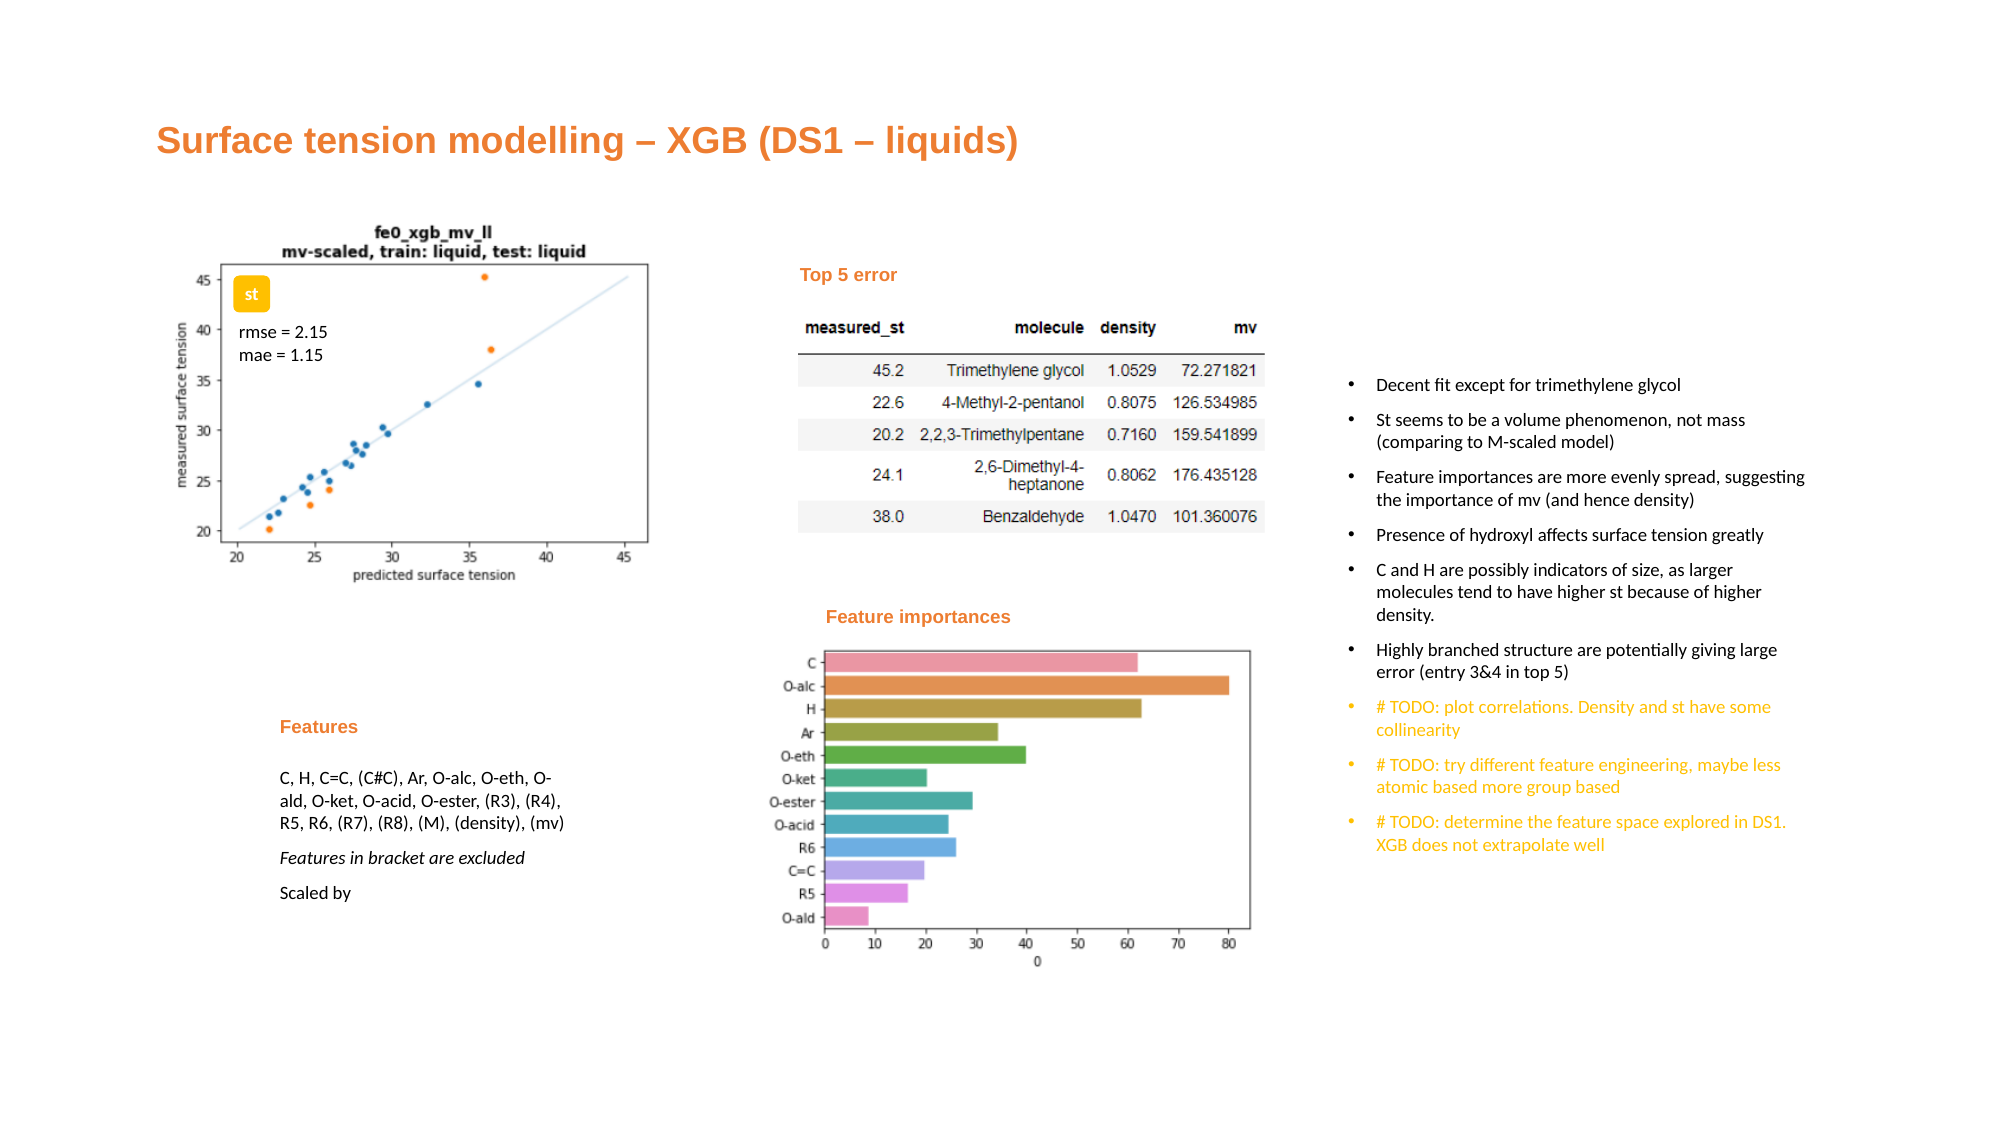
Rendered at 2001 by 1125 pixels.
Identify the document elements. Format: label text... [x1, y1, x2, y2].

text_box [166, 211, 673, 598]
text_box Feature importances [825, 604, 1012, 628]
picture [798, 312, 1272, 540]
text_box Surface tension modelling – XGB (DS1 – liquids) [156, 87, 1875, 162]
text_box Top 5 error [799, 262, 898, 286]
picture [765, 636, 1272, 980]
text_box Decent fit except for trimethylene glycol St seems to be a volume phenomenon, not mass (comparing to M-scaled model) Feature importances are more evenly spread, suggesting the importance of mv (and hence density) Presence of hydroxyl affects surface tension greatly C and H are possibly indicators of size, as larger molecules tend to have higher st because of higher density. Highly branched structure are potentially giving large error (entry 3&4 in top 5) # TODO: plot correlations. Density and st have some collinearity # TODO: try different feature engineering, maybe less atomic based more group based # TODO: determine the feature space explored in DS1. XGB does not extrapolate well [1348, 372, 1814, 856]
text_box Features [280, 714, 359, 738]
